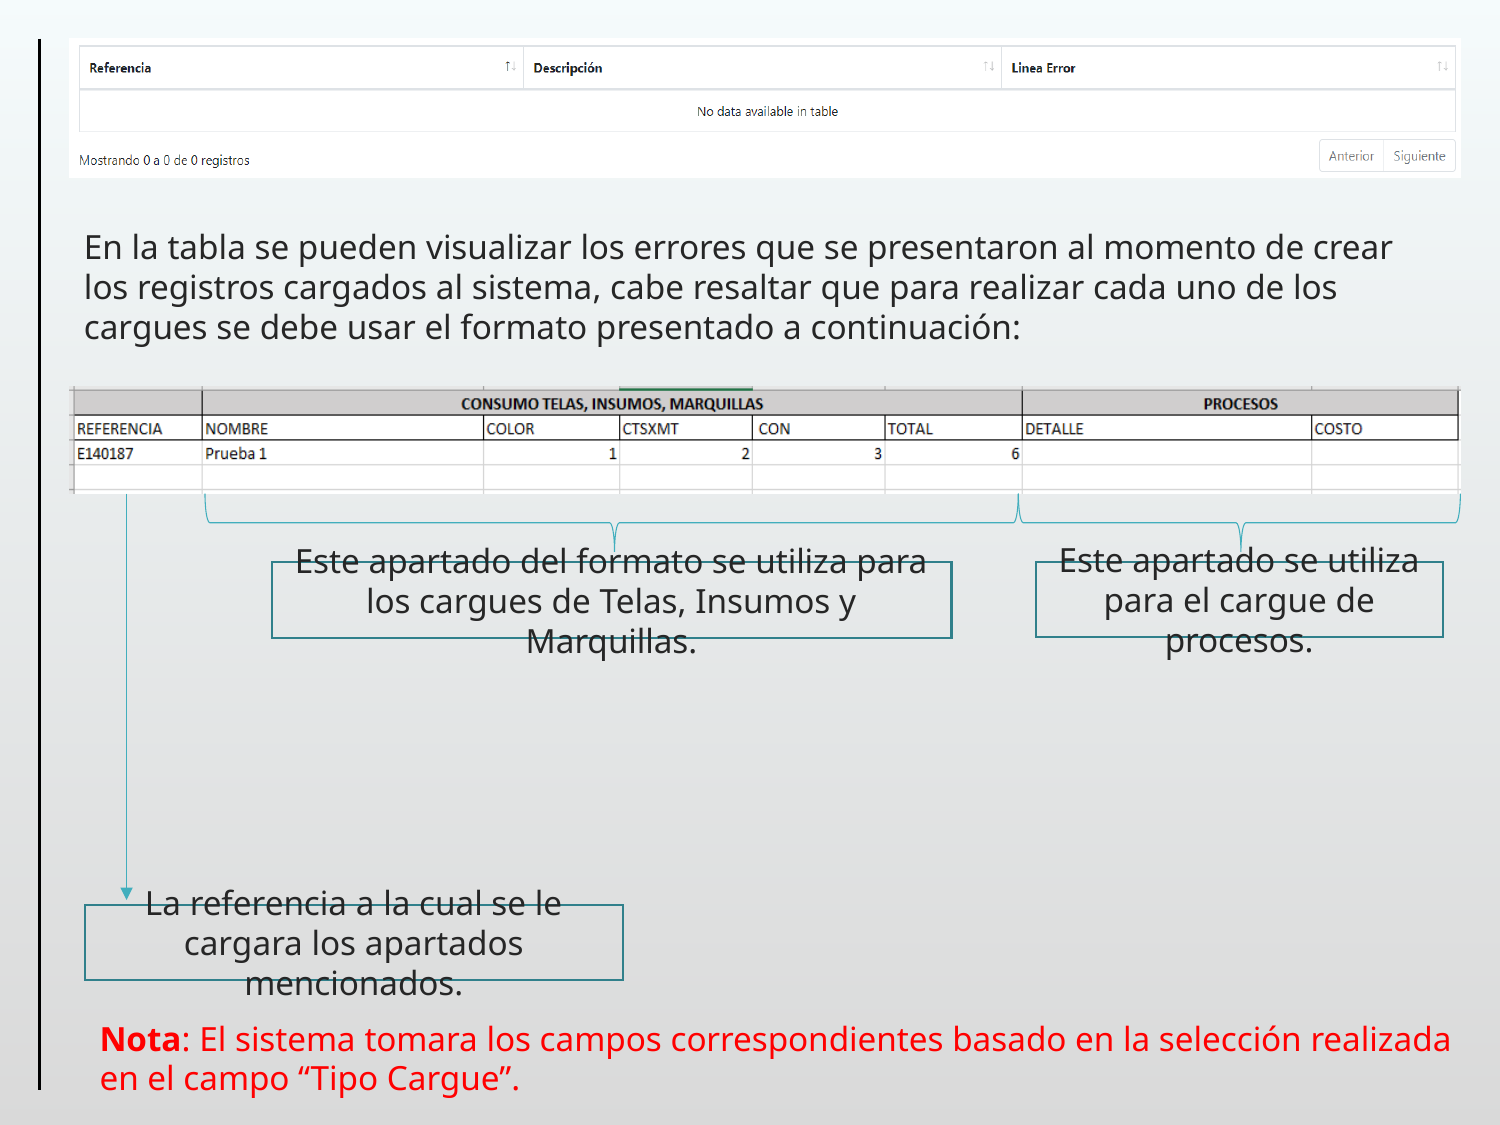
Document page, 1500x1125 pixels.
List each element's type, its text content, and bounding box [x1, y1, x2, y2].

text_box [204, 494, 1018, 552]
text_box Nota: El sistema tomara los campos correspondientes basado en la selección realizada en el campo “Tipo Cargue”. [84, 1010, 1477, 1105]
text_box En la tabla se pueden visualizar los errores que se presentaron al momento de crear los registros cargados al sistema, cabe resaltar que para realizar cada uno de los cargues se debe usar el formato presentado a continuación: [69, 218, 1461, 354]
picture [69, 38, 1461, 178]
text_box Este apartado del formato se utiliza para los cargues de Telas, Insumos y Marquillas. [271, 561, 953, 639]
text_box La referencia a la cual se le cargara los apartados mencionados. [84, 904, 624, 981]
text_box Este apartado se utiliza para el cargue de procesos. [1035, 561, 1444, 638]
text_box [1017, 494, 1461, 552]
picture [69, 386, 1461, 494]
